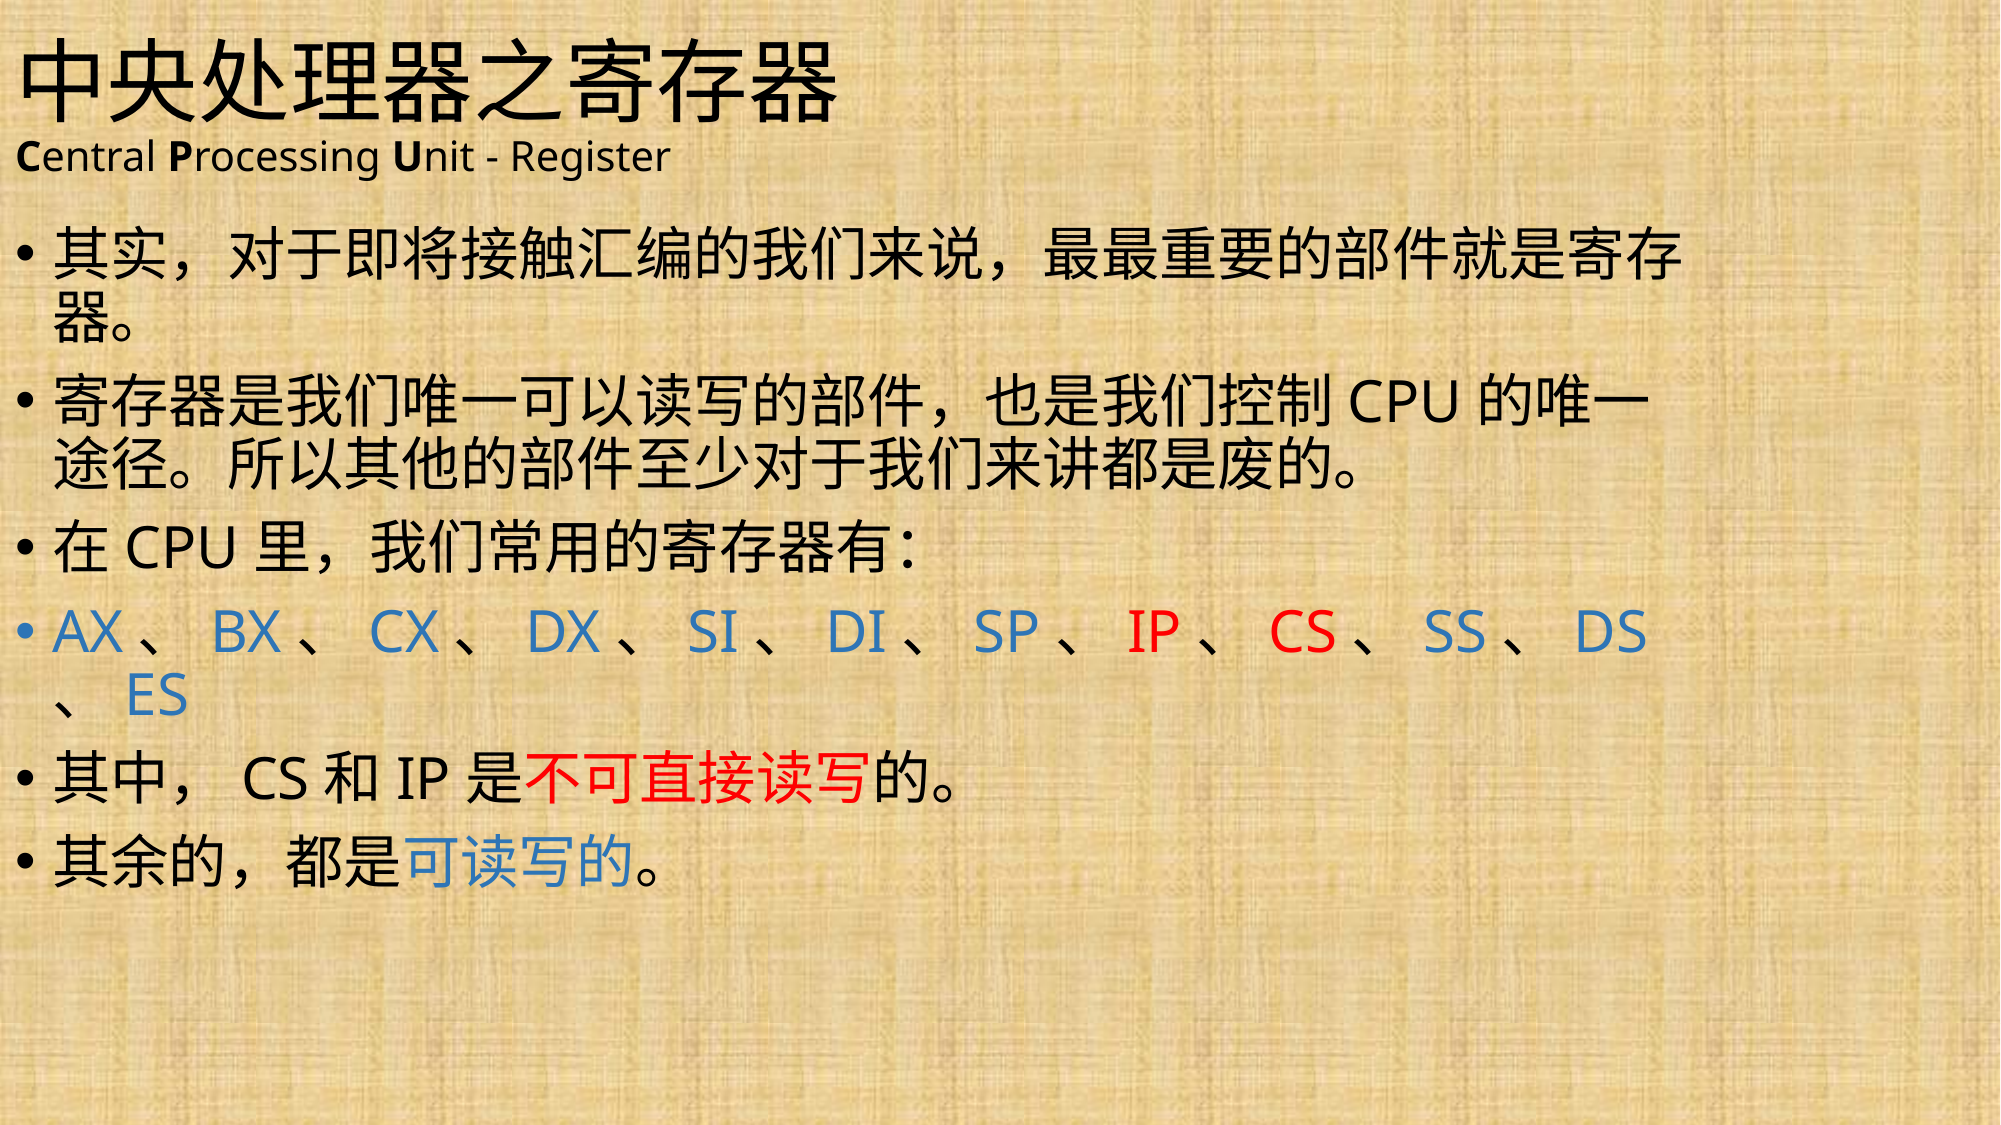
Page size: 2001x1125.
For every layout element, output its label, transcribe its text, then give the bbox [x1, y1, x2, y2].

title 中央处理器之寄存器 Central Processing Unit - Register [0, 0, 1725, 218]
picture [0, 0, 2001, 1125]
list 其实，对于即将接触汇编的我们来说，最最重要的部件就是寄存器。 寄存器是我们唯一可以读写的部件，也是我们控制CPU的唯一途径。所以其他的部件至少对于我们来讲都是废的。 在CPU里，我们常用的寄存器有： AX、BX、CX、DX、SI、DI、SP、IP、CS、SS、DS、ES 其中，CS和IP是不可直接读写的。 其余的，都是可读写的。 [0, 217, 1702, 932]
